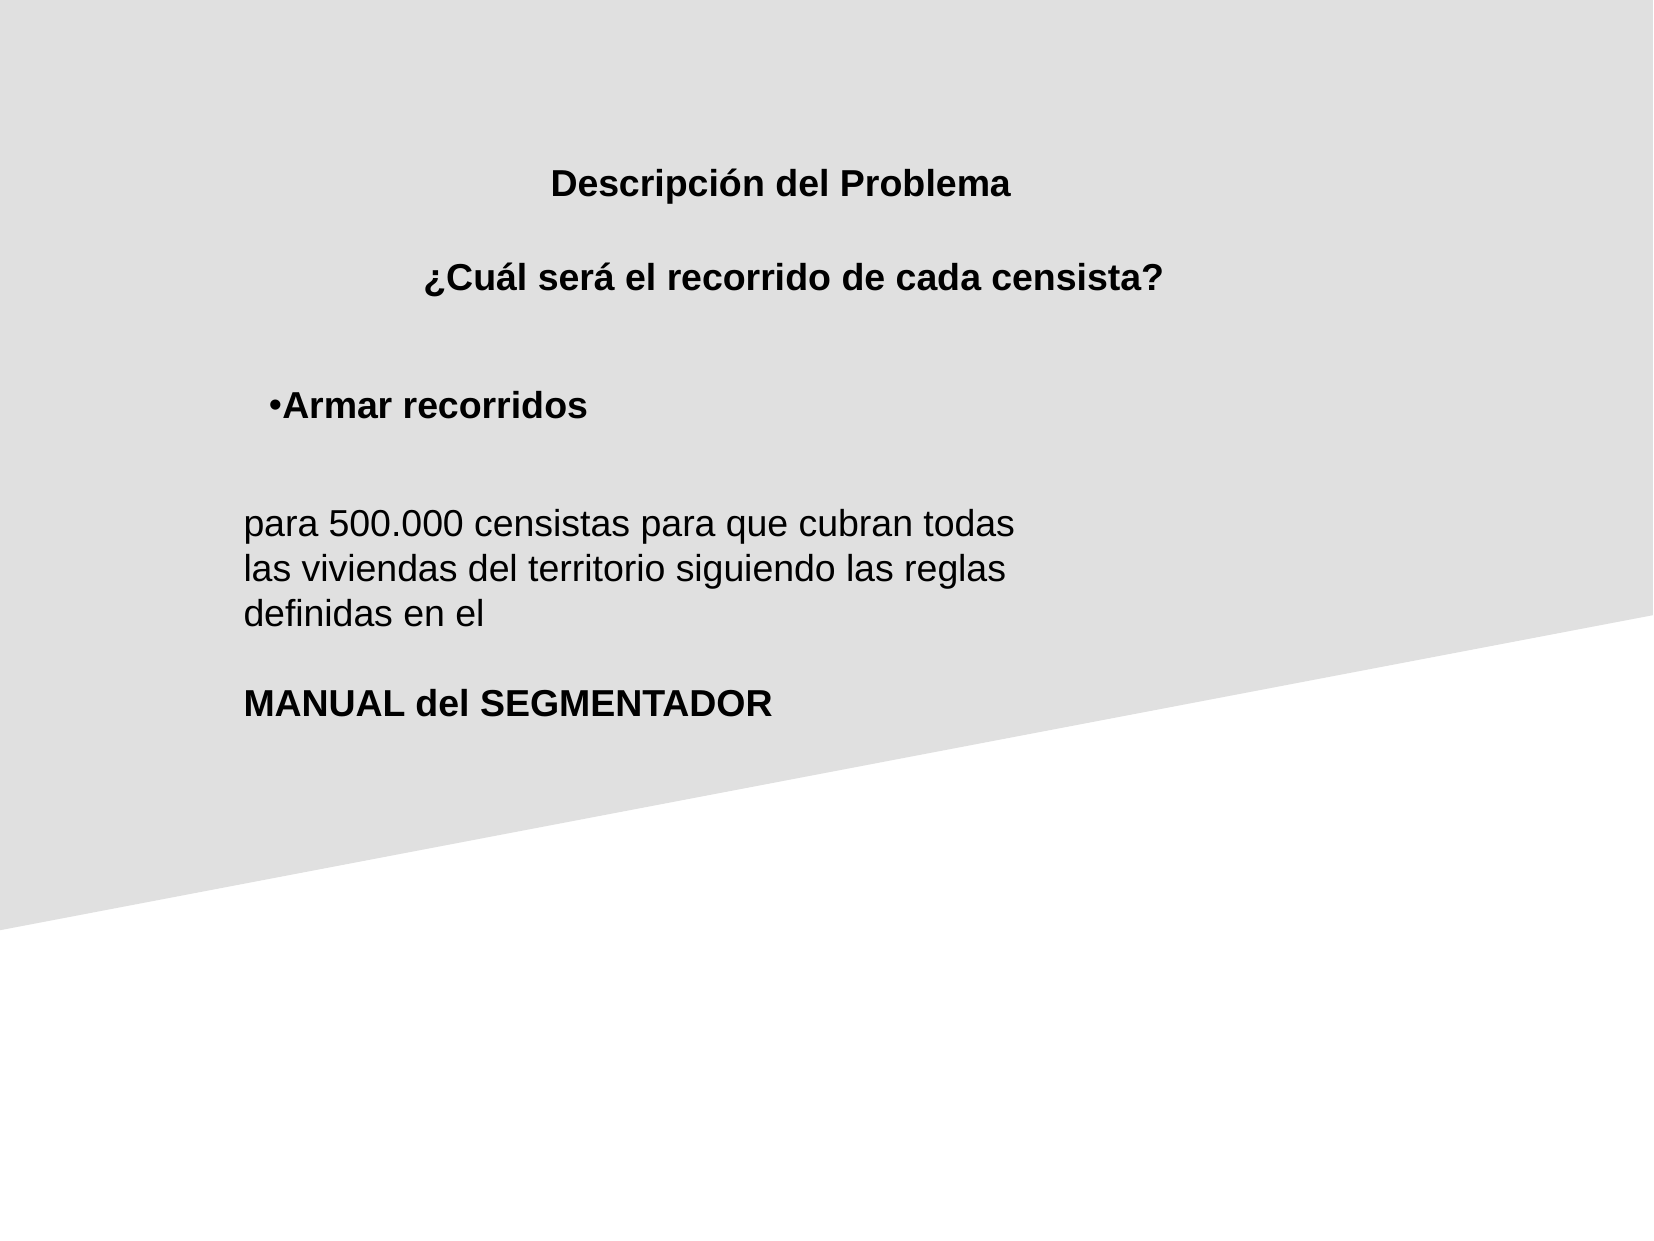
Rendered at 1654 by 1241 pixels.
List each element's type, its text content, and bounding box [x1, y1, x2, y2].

text_box Armar recorridos [254, 374, 603, 434]
text_box Descripción del Problema [535, 151, 1027, 212]
text_box para 500.000 censistas para que cubran todas las viviendas del territorio siguiendo las reglas definidas en el MANUAL del SEGMENTADOR [228, 491, 1056, 732]
text_box ¿Cuál será el recorrido de cada censista? [408, 245, 1180, 305]
